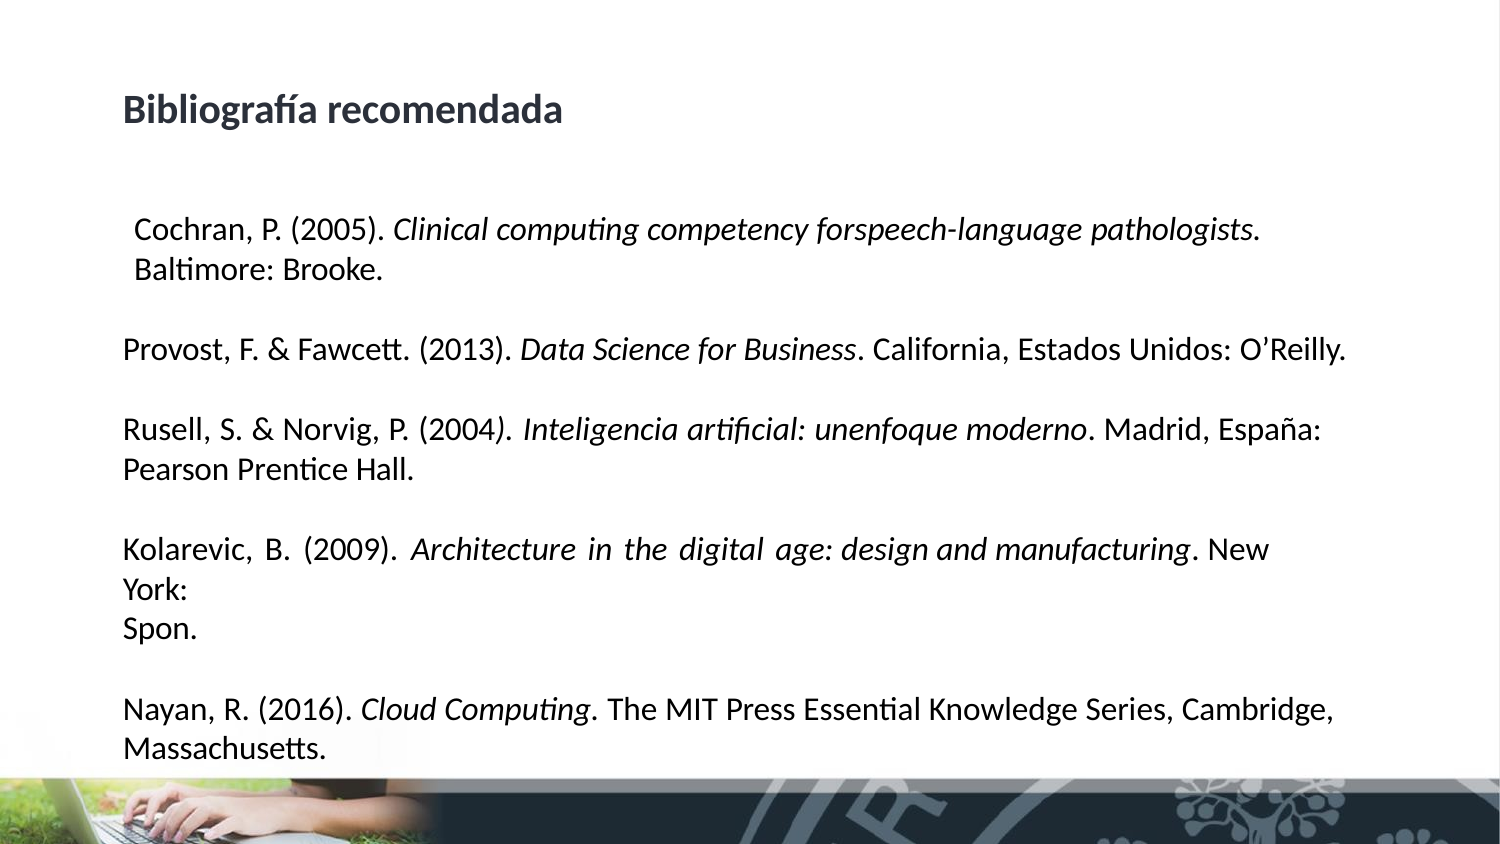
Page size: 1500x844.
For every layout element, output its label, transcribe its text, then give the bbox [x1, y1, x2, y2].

text_box Cochran, P. (2005). Clinical computing competency forspeech-language pathologists. Baltimore: Brooke. Provost, F. & Fawcett. (2013). Data Science for Business. California, Estados Unidos: O’Reilly. Rusell, S. & Norvig, P. (2004). Inteligencia artificial: unenfoque moderno. Madrid, España: Pearson Prentice Hall. Kolarevic, B. (2009). Architecture in the digital age: design and manufacturing. New York: Spon. Nayan, R. (2016). Cloud Computing. The MIT Press Essential Knowledge Series, Cambridge, Massachusetts. [120, 205, 1359, 767]
title Bibliografía recomendada [54, 79, 937, 223]
picture [0, 0, 1500, 844]
